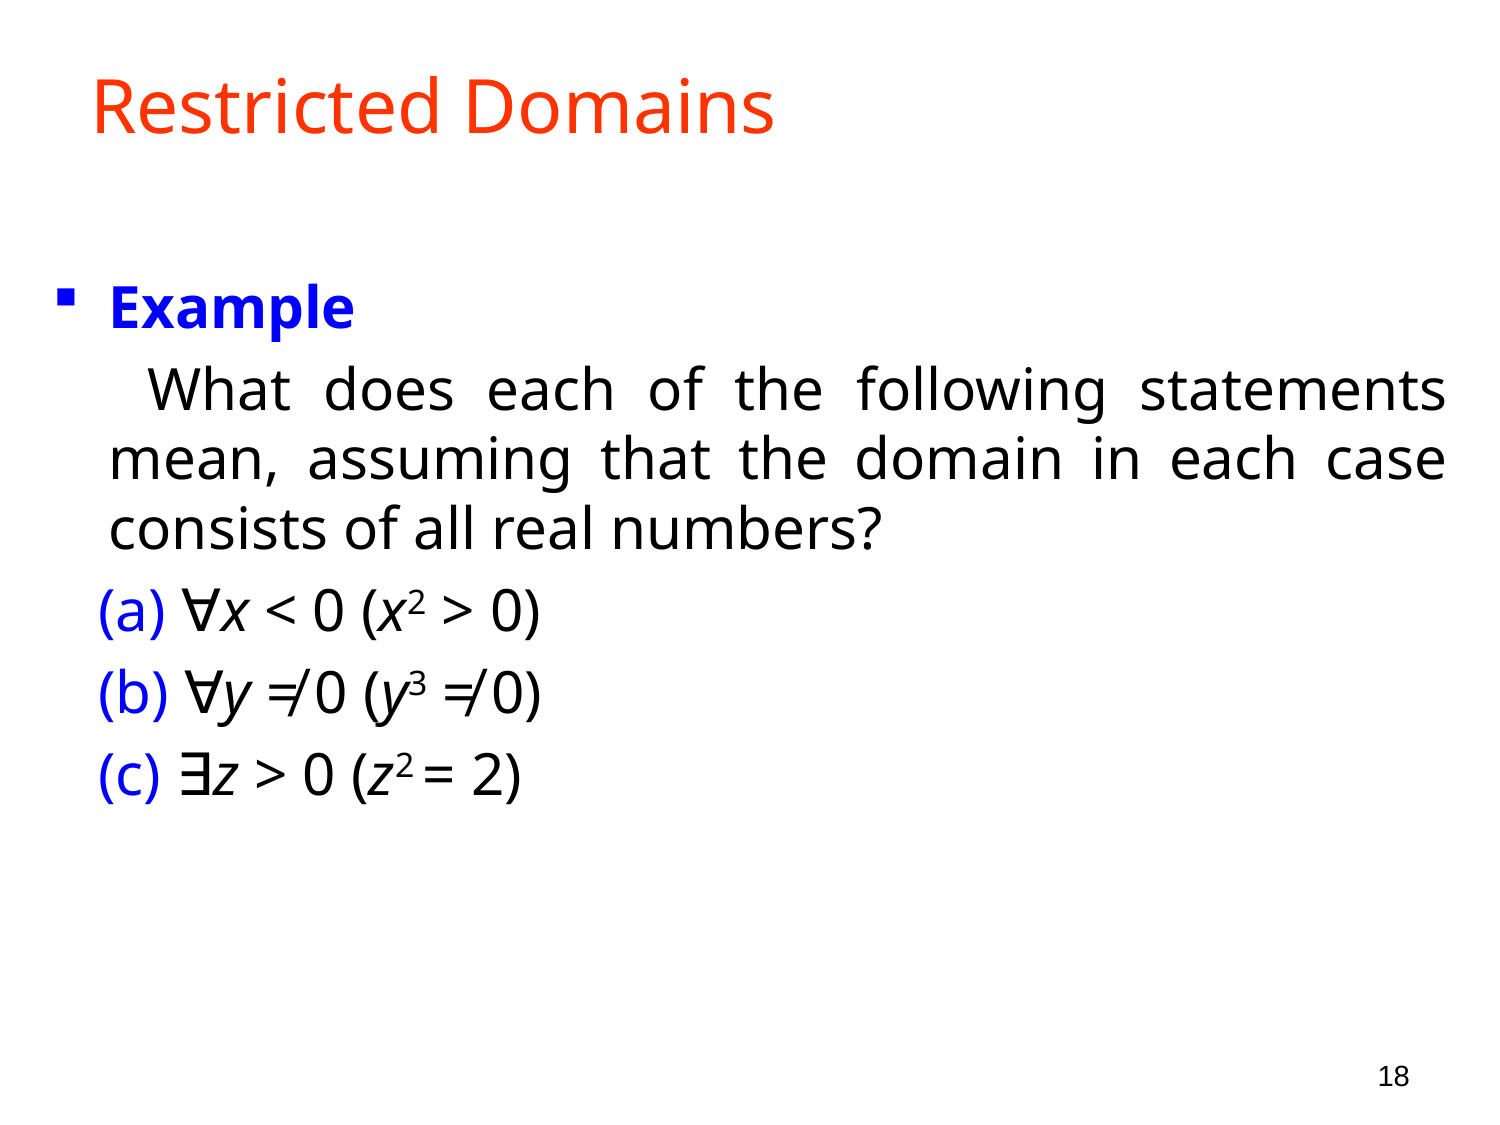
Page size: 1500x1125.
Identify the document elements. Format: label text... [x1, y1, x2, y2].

title Restricted Domains [75, 45, 1450, 163]
list Example What does each of the following statements mean, assuming that the domain in each case consists of all real numbers? (a) ∀x < 0 (x2 > 0) (b) ∀y ≠ 0 (y3 ≠ 0) (c) ∃z > 0 (z2 = 2) [37, 262, 1463, 1038]
slide_number 18 [1074, 1049, 1426, 1103]
